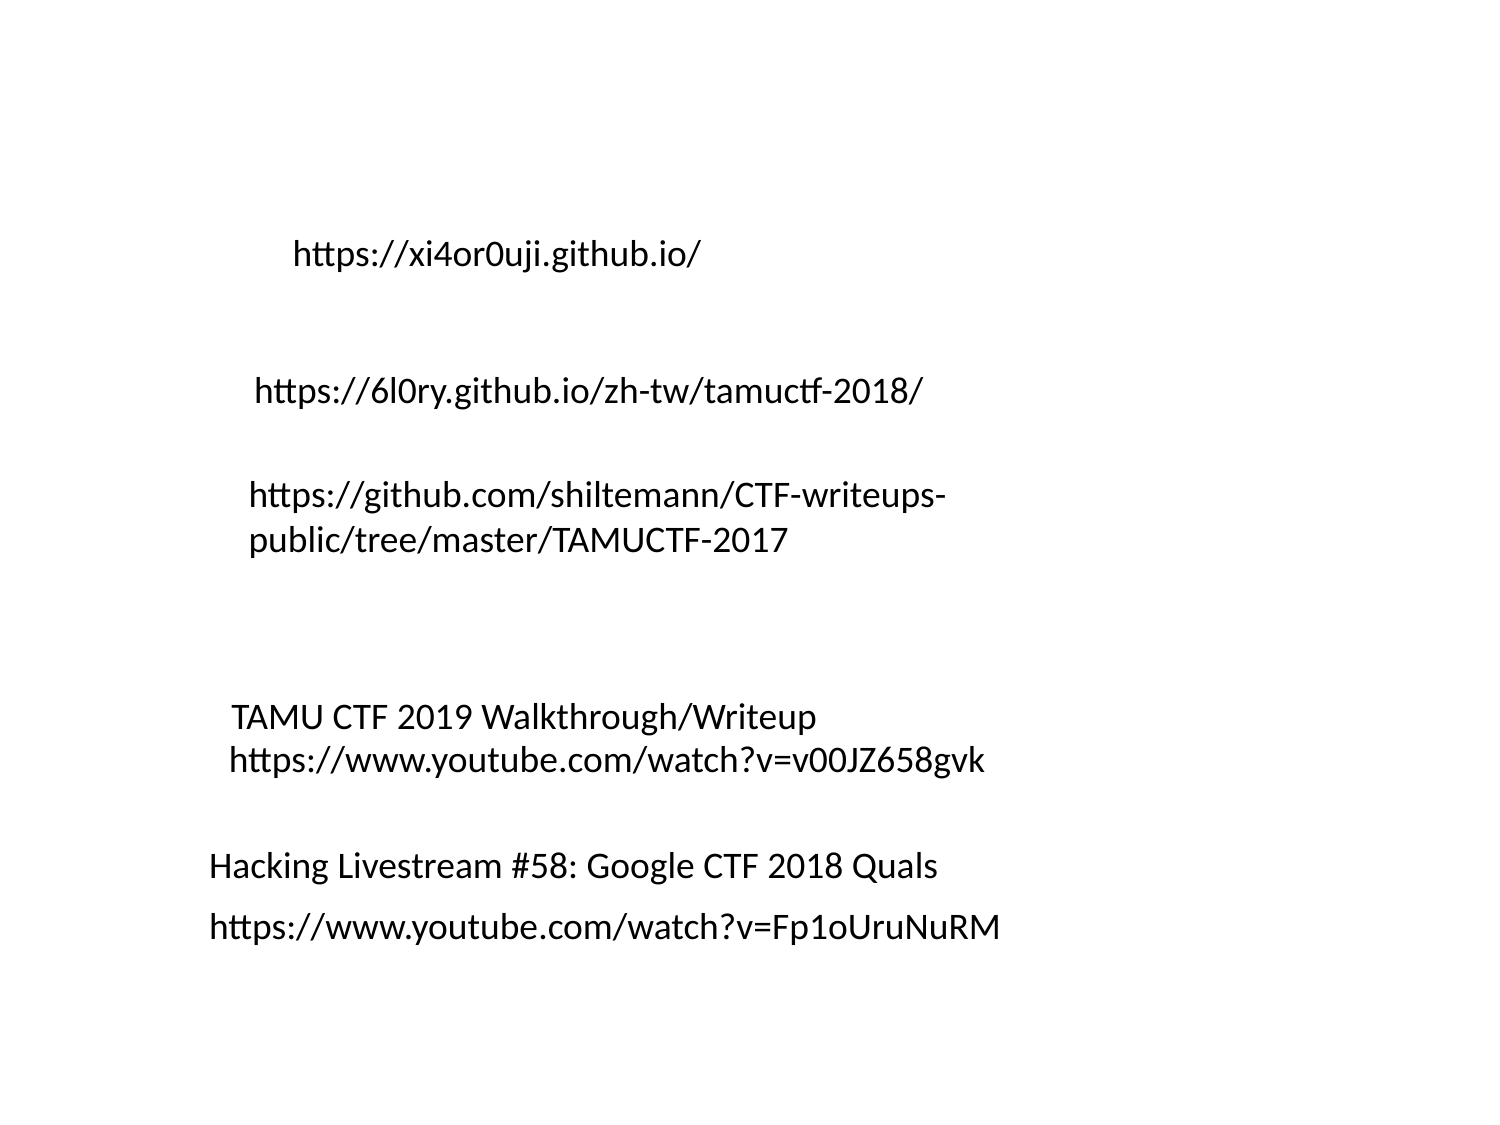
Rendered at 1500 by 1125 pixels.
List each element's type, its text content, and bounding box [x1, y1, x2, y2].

text_box https://github.com/shiltemann/CTF-writeups-public/tree/master/TAMUCTF-2017 [233, 462, 984, 568]
text_box https://www.youtube.com/watch?v=Fp1oUruNuRM [194, 894, 1030, 955]
text_box https://6l0ry.github.io/zh-tw/tamuctf-2018/ [239, 359, 939, 419]
text_box Hacking Livestream #58: Google CTF 2018 Quals [194, 833, 1030, 894]
text_box https://xi4or0uji.github.io/ [277, 221, 717, 282]
text_box https://www.youtube.com/watch?v=v00JZ658gvk [214, 727, 1030, 788]
text_box TAMU CTF 2019 Walkthrough/Writeup [216, 684, 833, 727]
